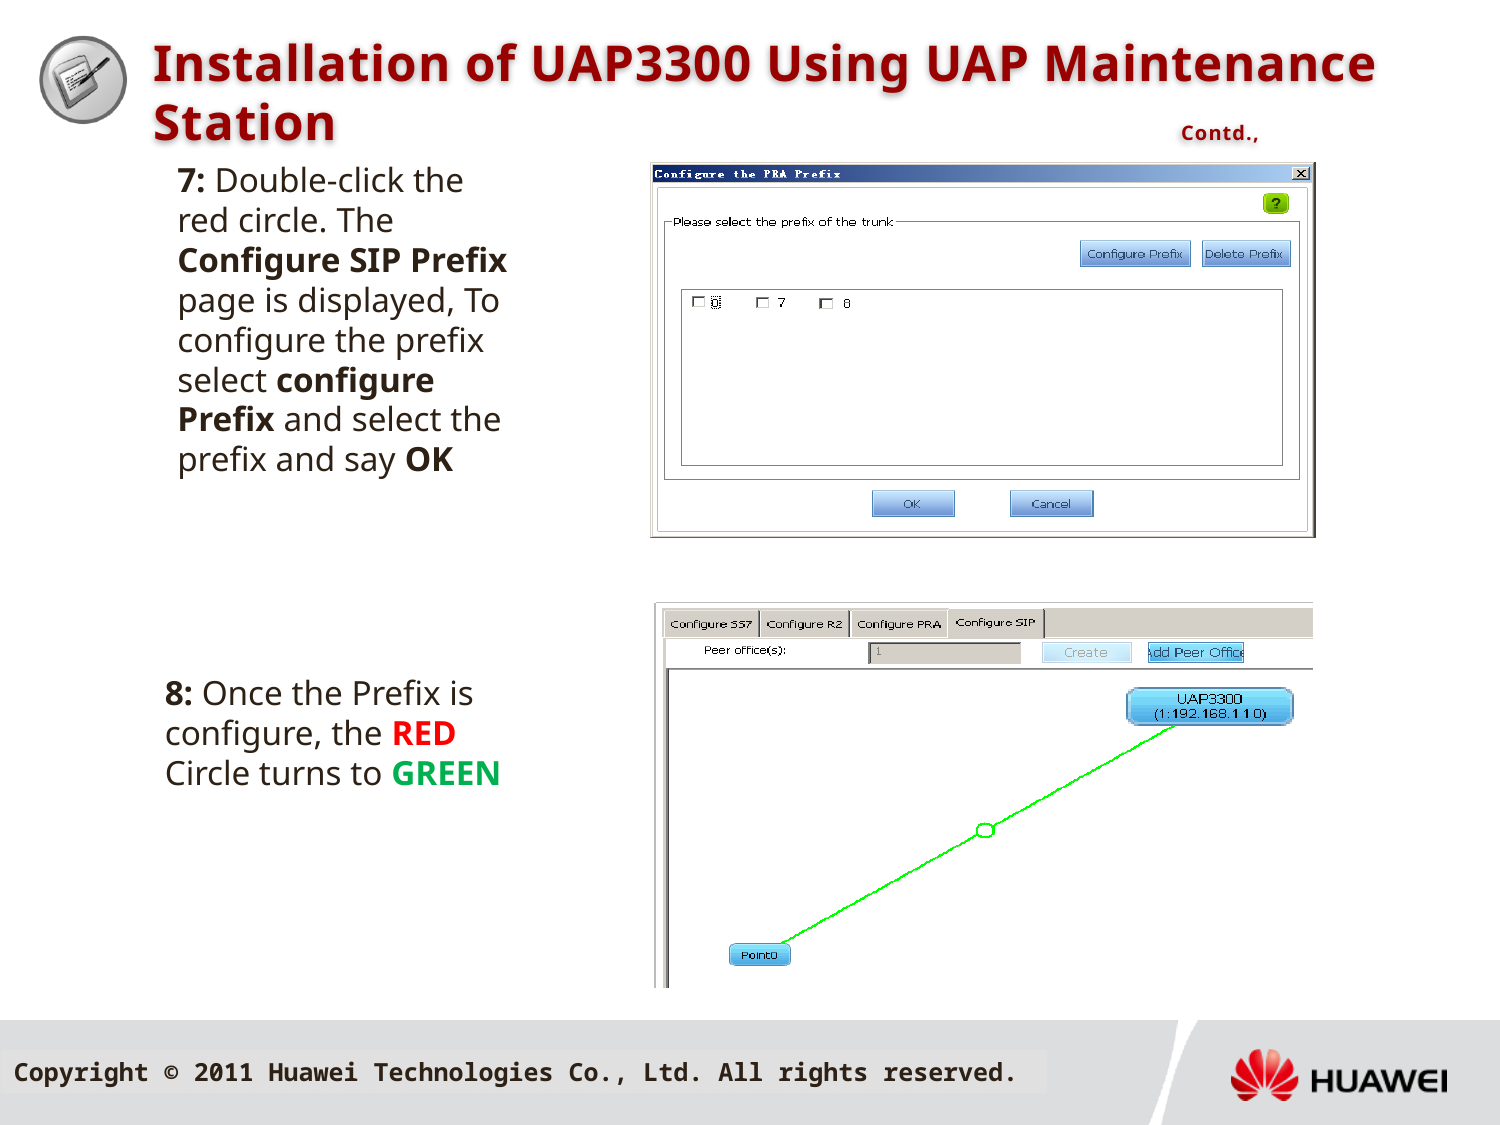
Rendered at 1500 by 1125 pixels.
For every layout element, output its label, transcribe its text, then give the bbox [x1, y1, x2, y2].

text_box 8: Once the Prefix is configure, the RED Circle turns to GREEN [149, 664, 525, 799]
picture [32, 28, 134, 131]
picture [0, 1020, 1500, 1125]
picture [649, 599, 1313, 988]
picture [649, 162, 1317, 538]
text_box 7: Double-click the red circle. The Configure SIP Prefix page is displayed, To configure the prefix select configure Prefix and select the prefix and say OK [162, 151, 538, 486]
text_box Installation of UAP3300 Using UAP Maintenance Station Contd., [123, 19, 1395, 163]
